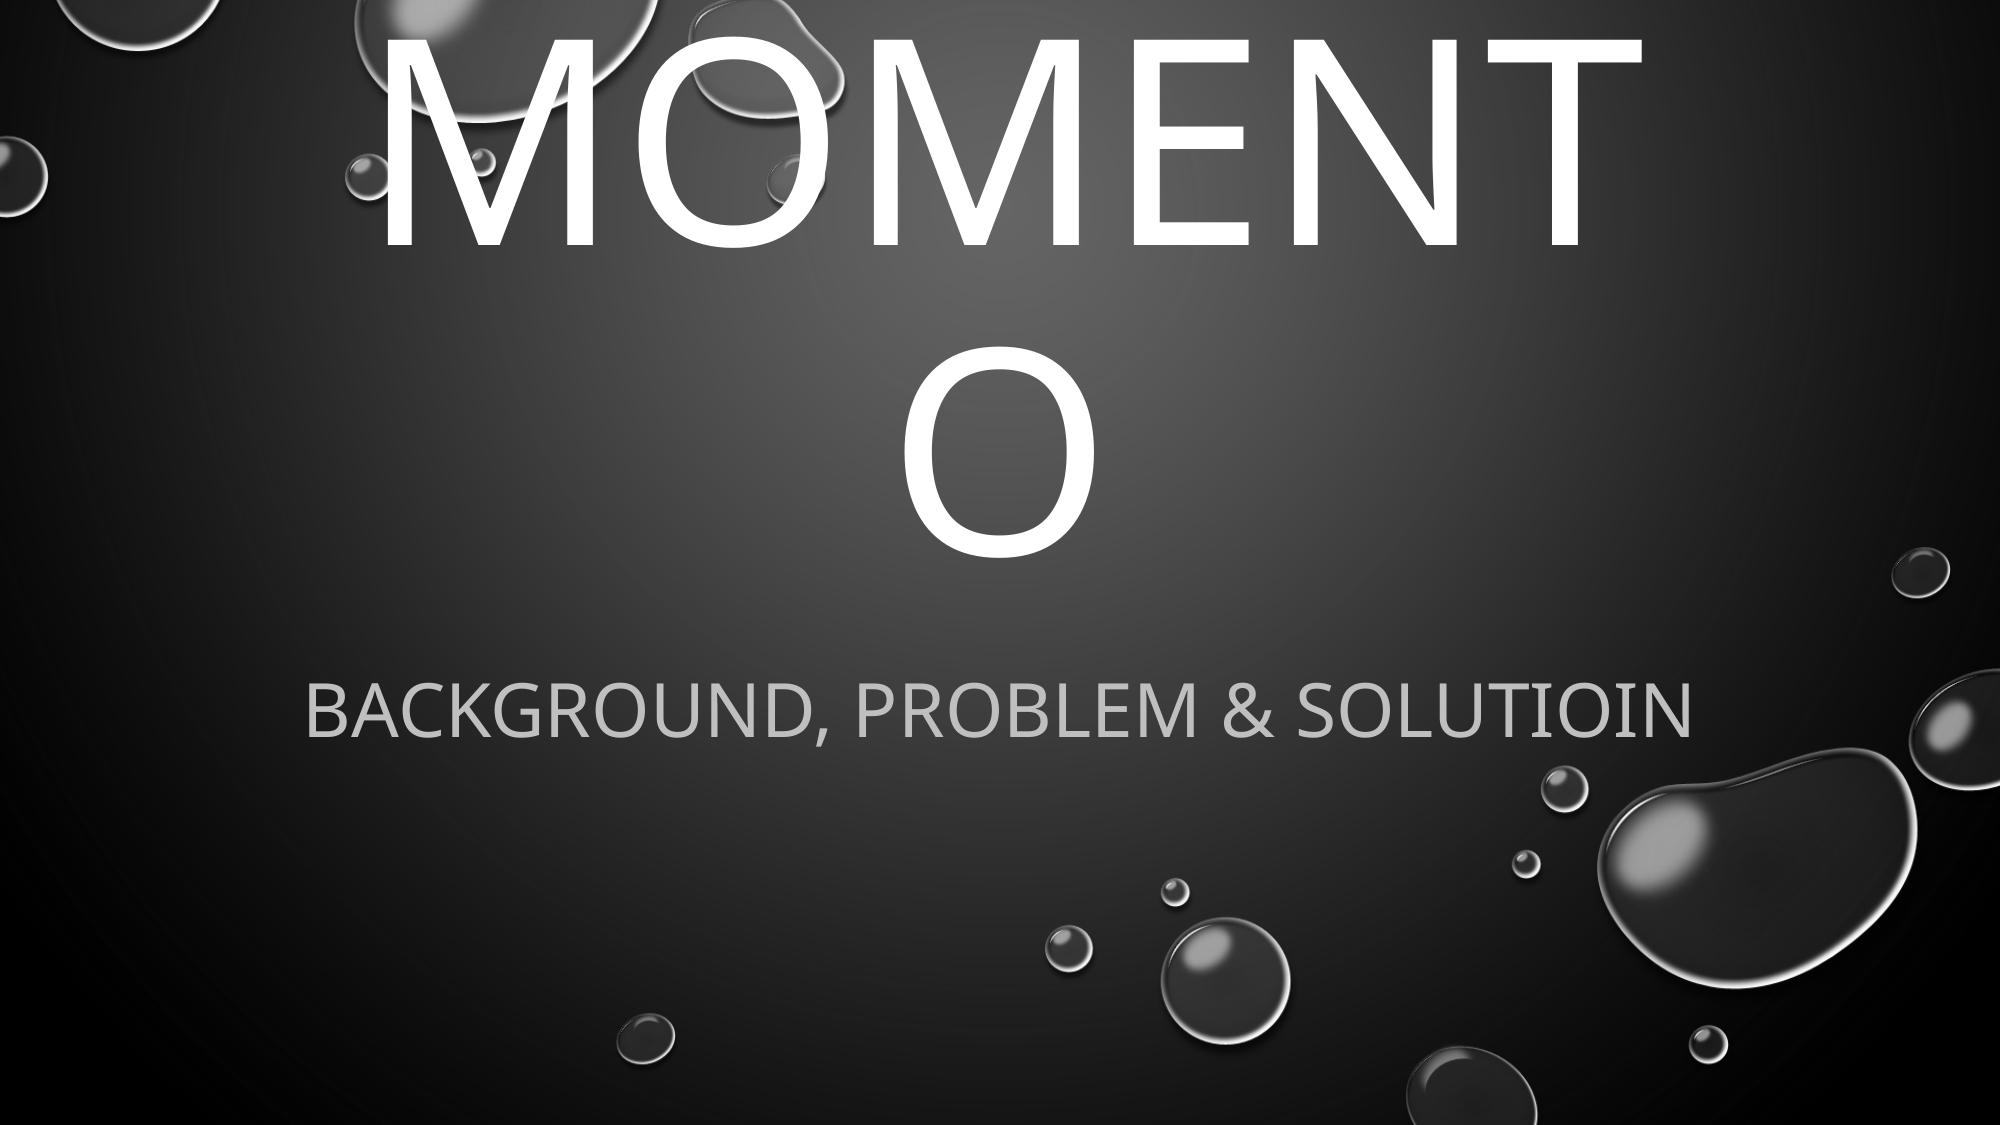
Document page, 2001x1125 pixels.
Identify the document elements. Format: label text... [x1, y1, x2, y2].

title Momento [287, 213, 1713, 625]
subtitle Background, problem & Solutioin [287, 637, 1713, 863]
picture [0, 0, 2000, 1125]
